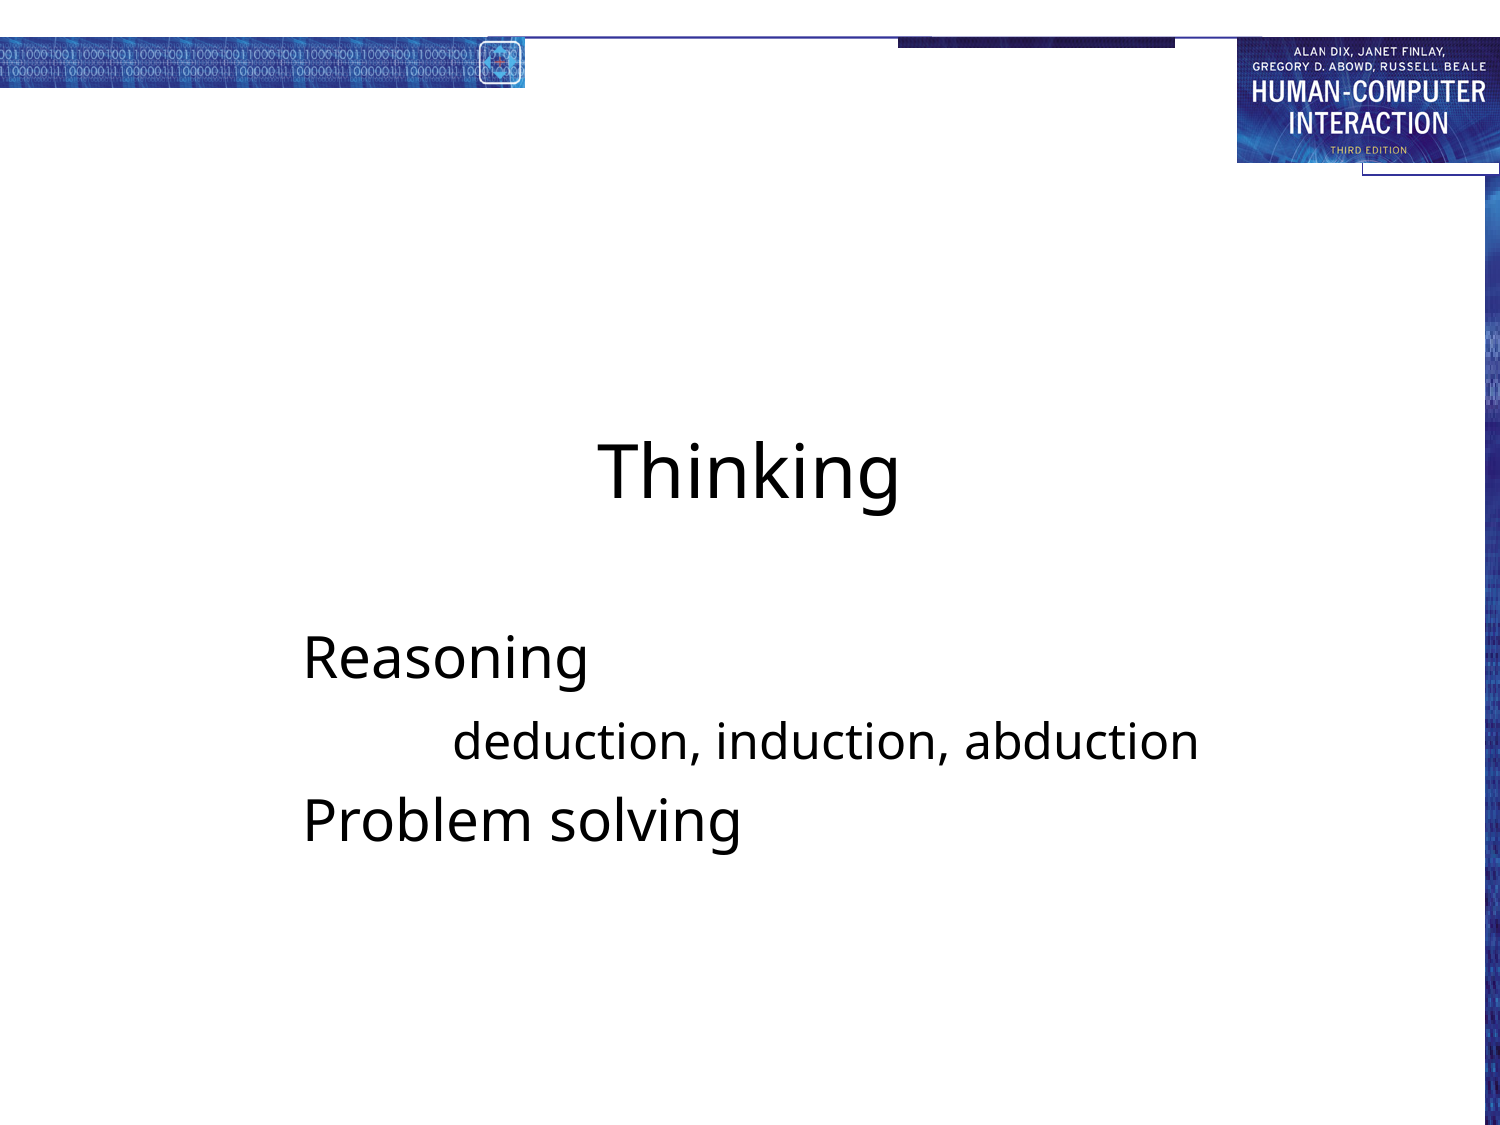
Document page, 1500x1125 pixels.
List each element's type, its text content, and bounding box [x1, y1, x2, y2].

picture [898, 37, 1175, 48]
picture [1237, 37, 1500, 163]
picture [1485, 176, 1500, 1125]
title Thinking [112, 375, 1388, 563]
picture [0, 37, 525, 88]
subtitle Reasoning deduction, induction, abduction Problem solving [225, 612, 1275, 938]
